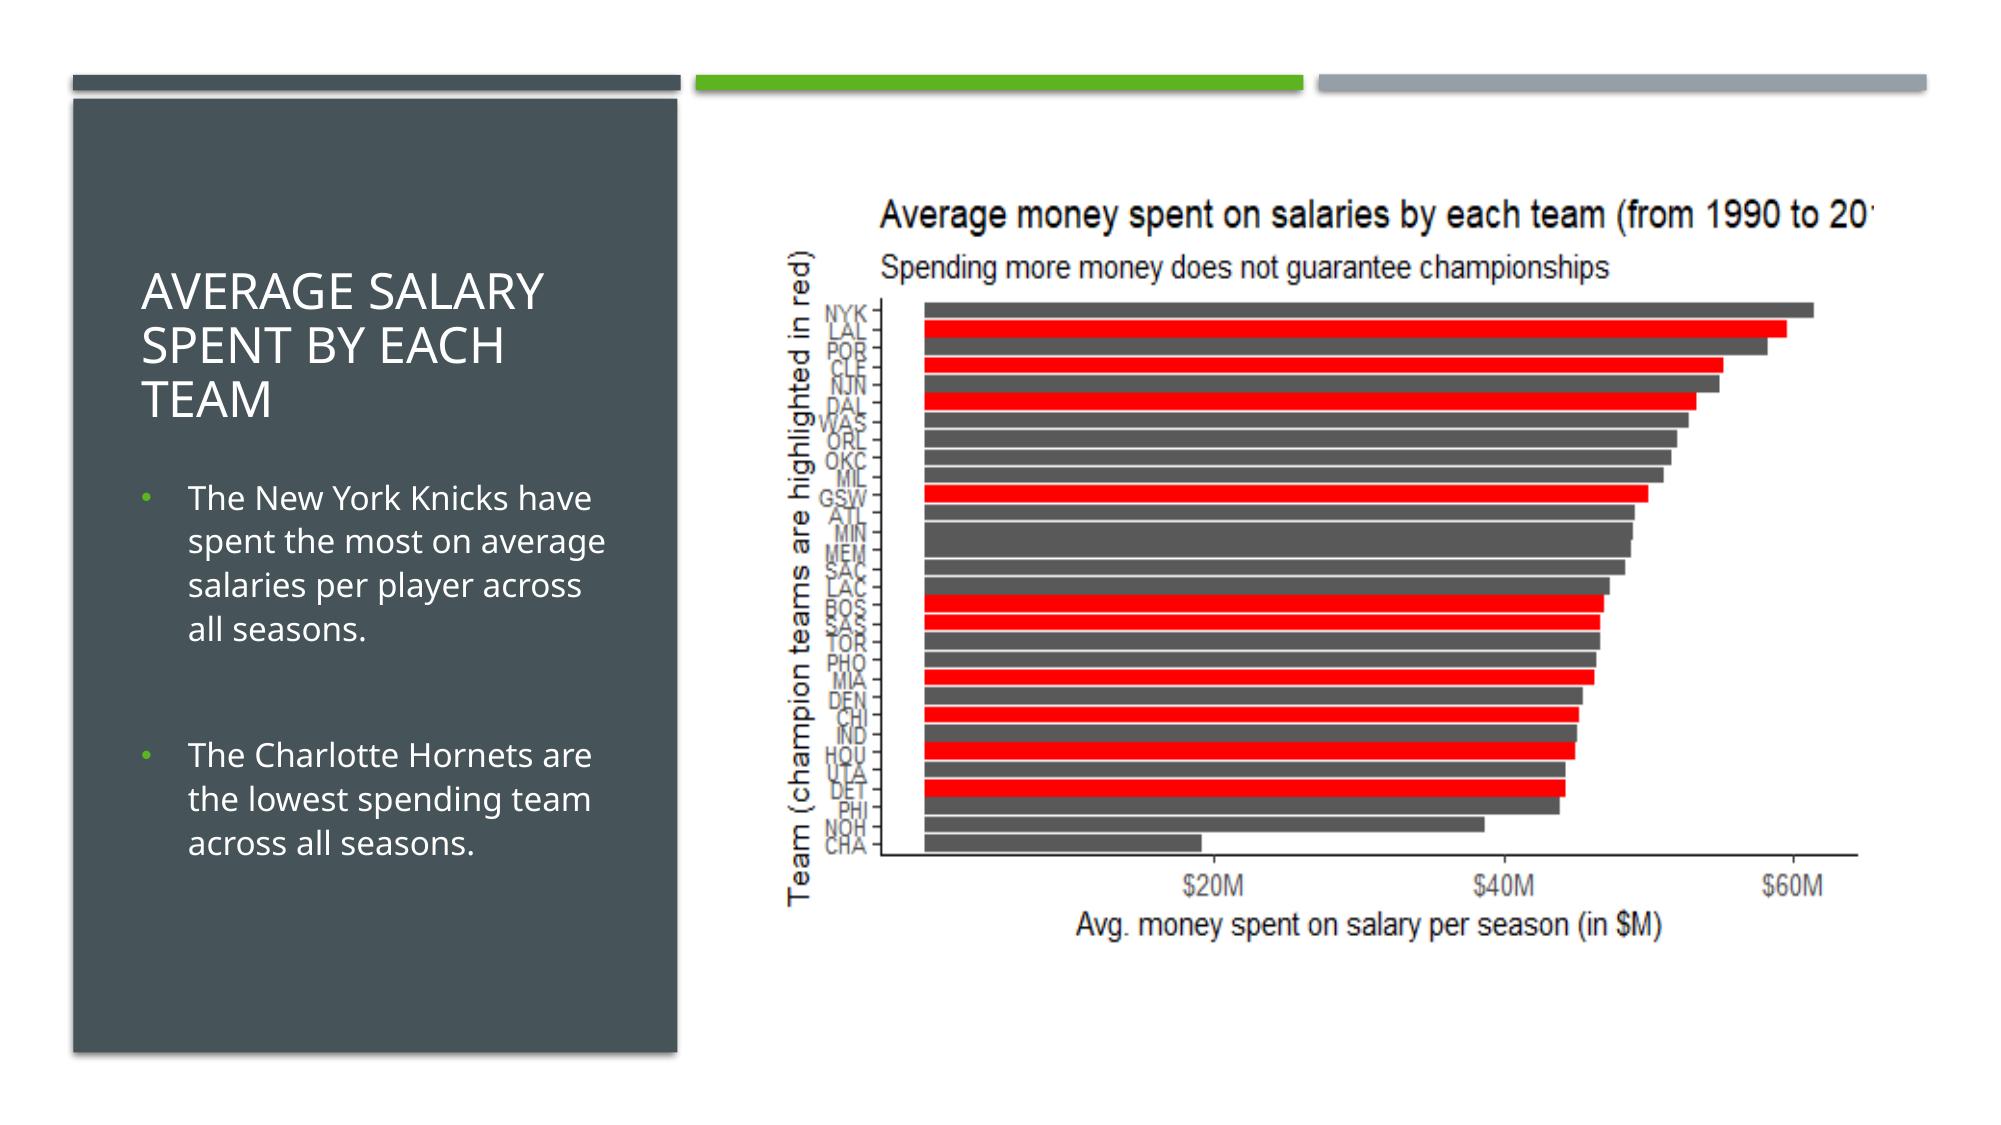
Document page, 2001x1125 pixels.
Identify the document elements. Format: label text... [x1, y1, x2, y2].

title Average salary spent by each team [125, 153, 624, 436]
list The New York Knicks have spent the most on average salaries per player across all seasons. The Charlotte Hornets are the lowest spending team across all seasons. [125, 465, 624, 958]
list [771, 179, 1875, 959]
